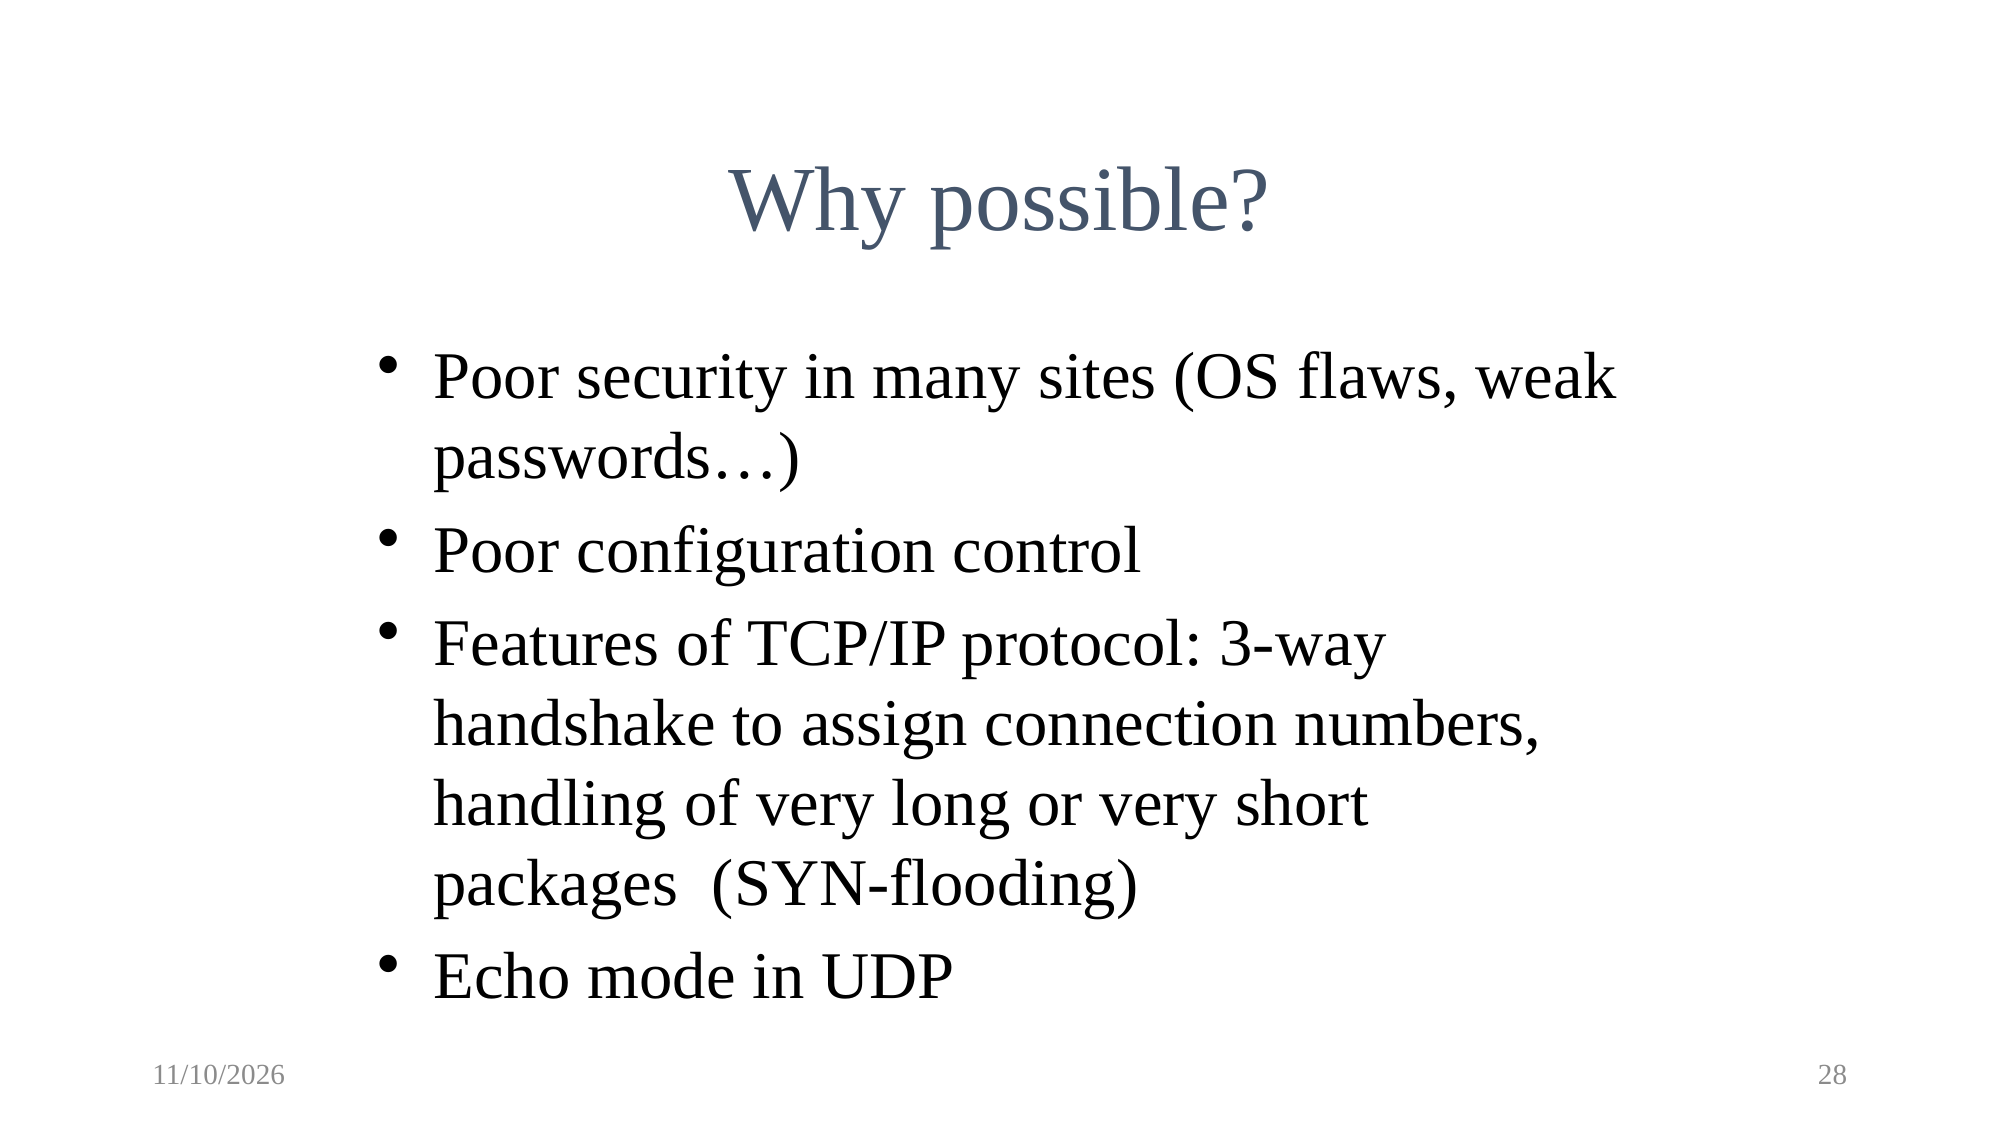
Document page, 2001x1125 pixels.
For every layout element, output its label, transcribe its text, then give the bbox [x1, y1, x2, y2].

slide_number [137, 1042, 588, 1103]
text_box Poor security in many sites (OS flaws, weak passwords…) Poor configuration control Features of TCP/IP protocol: 3-way handshake to assign connection numbers, handling of very long or very short packages (SYN-flooding) Echo mode in UDP [362, 324, 1638, 1000]
slide_number 28 [1412, 1042, 1863, 1103]
text_box Why possible? [362, 99, 1638, 288]
